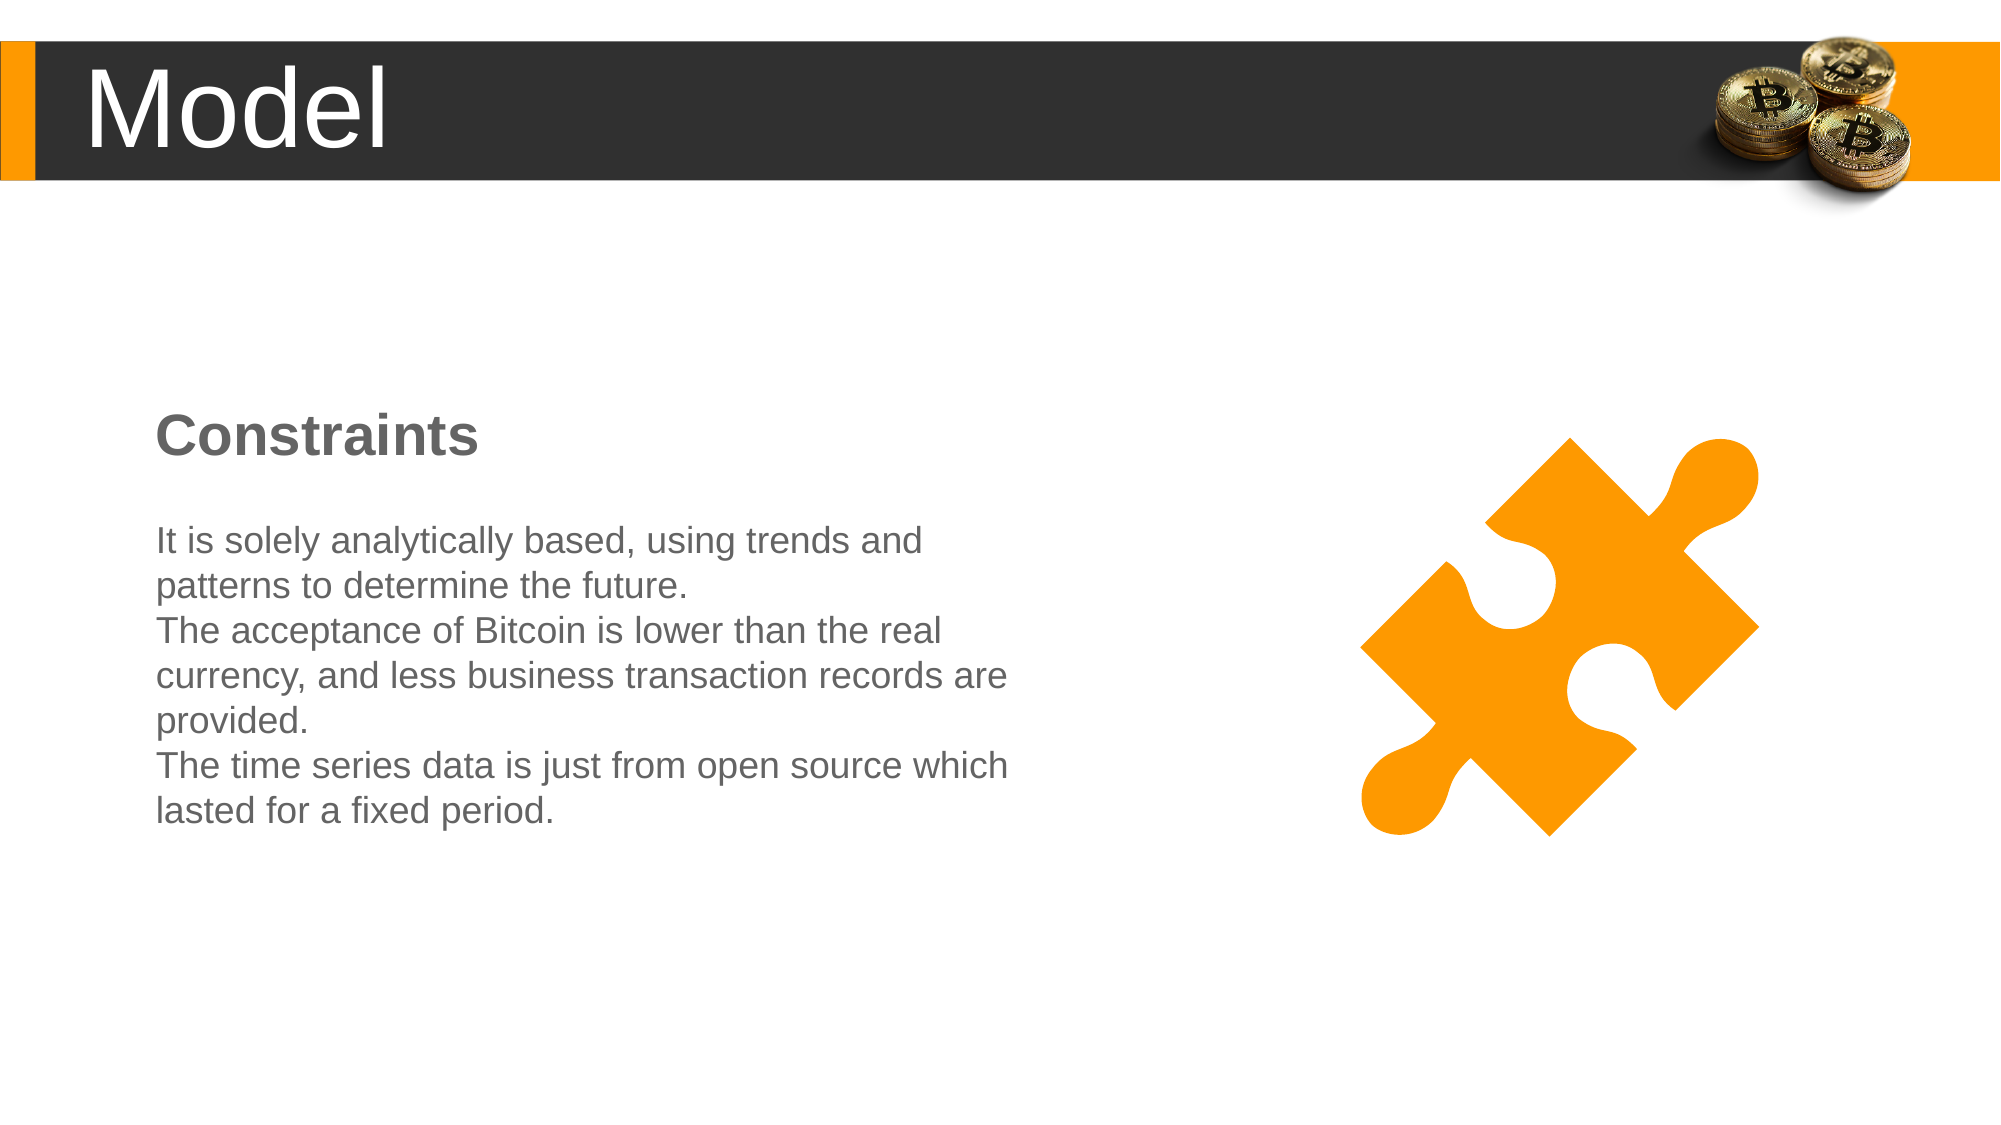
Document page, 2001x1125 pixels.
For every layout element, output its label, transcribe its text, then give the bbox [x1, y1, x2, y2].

text_box [1358, 436, 1761, 839]
list Model [69, 51, 1524, 171]
text_box It is solely analytically based, using trends and patterns to determine the future. The acceptance of Bitcoin is lower than the real currency, and less business transaction records are provided. The time series data is just from open source which lasted for a fixed period. [141, 508, 1076, 839]
text_box Constraints [141, 389, 554, 475]
picture [1673, 32, 1913, 222]
